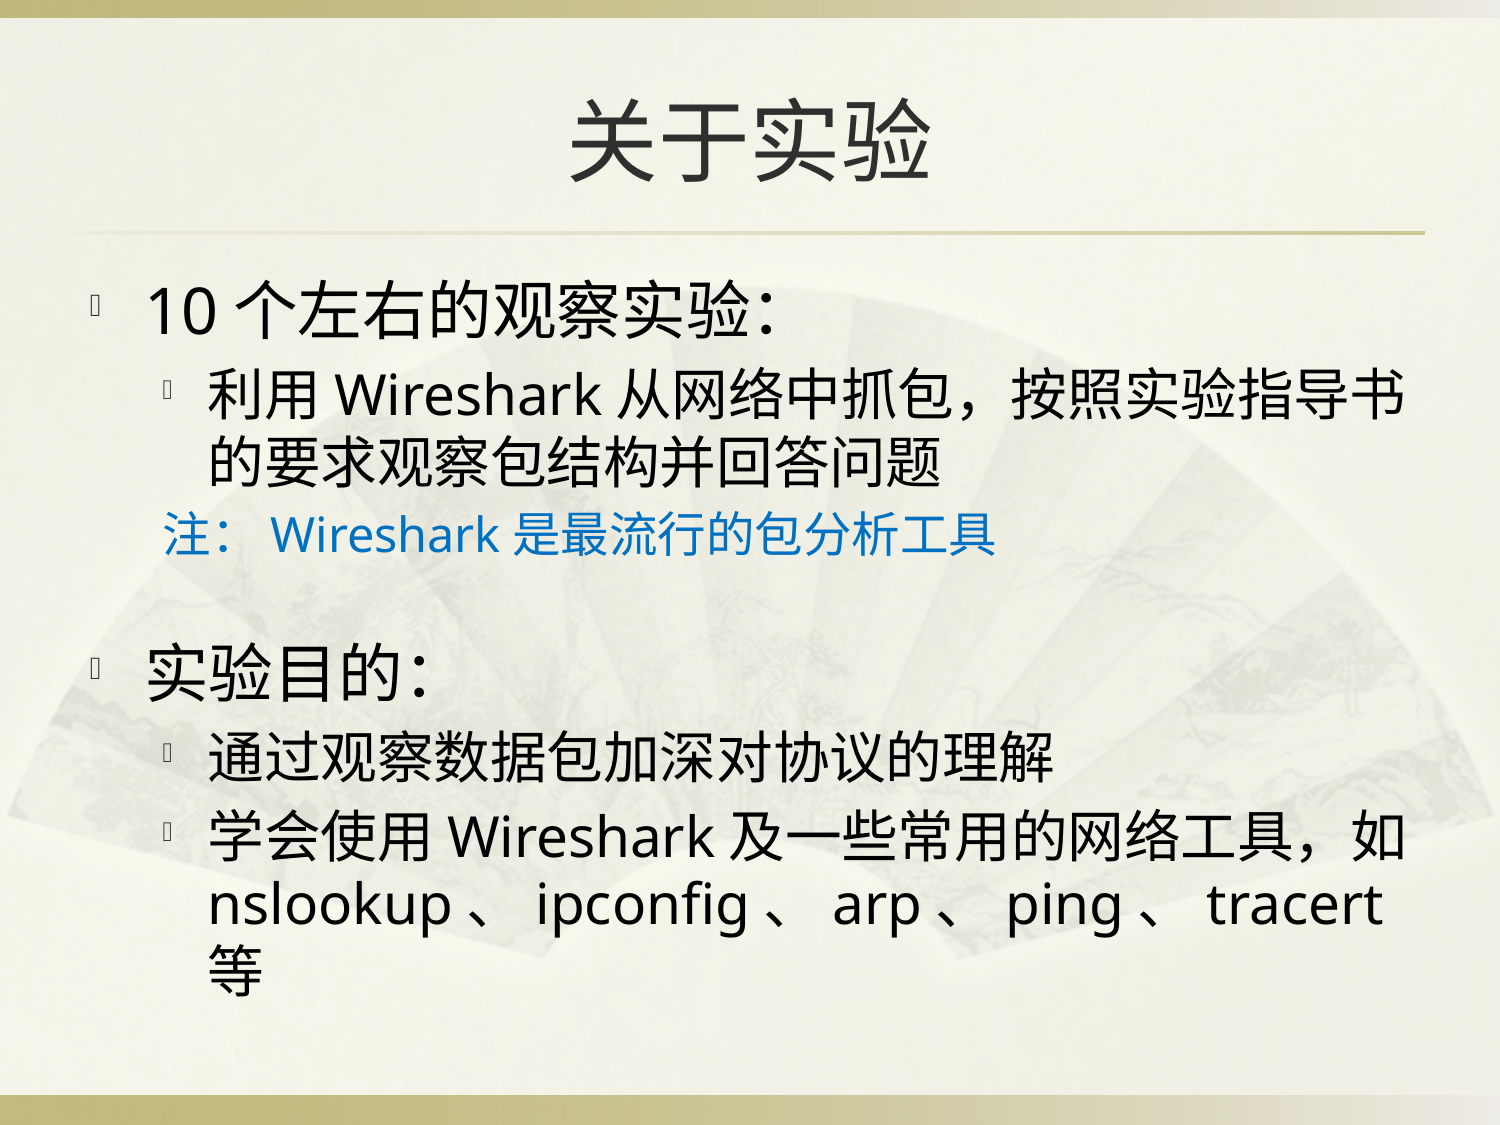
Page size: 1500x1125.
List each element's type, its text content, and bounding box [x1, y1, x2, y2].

title 关于实验 [75, 45, 1425, 233]
list 10个左右的观察实验： 利用Wireshark从网络中抓包，按照实验指导书的要求观察包结构并回答问题 注：Wireshark是最流行的包分析工具 实验目的： 通过观察数据包加深对协议的理解 学会使用Wireshark及一些常用的网络工具，如nslookup、ipconfig、arp、ping、tracert等 [75, 262, 1425, 1032]
